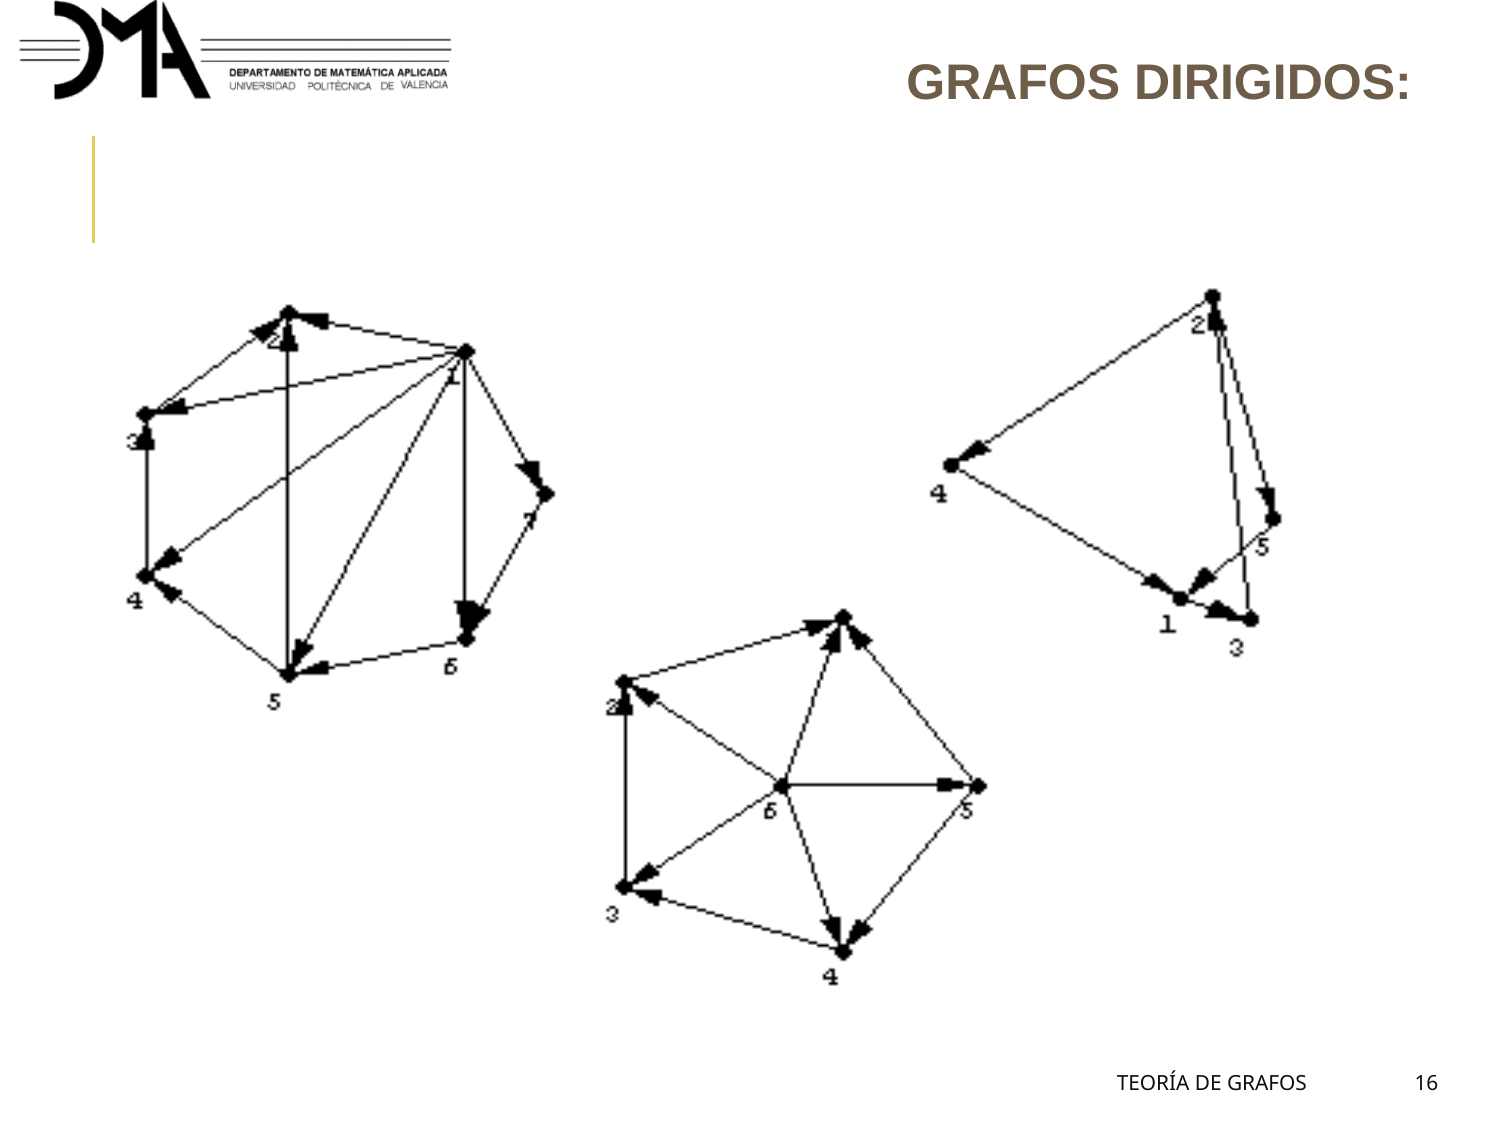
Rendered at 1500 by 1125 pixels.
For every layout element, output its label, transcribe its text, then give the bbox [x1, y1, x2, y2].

picture [17, 0, 455, 103]
picture [64, 231, 1365, 1024]
footer Teoría de Grafos [595, 1061, 1322, 1107]
slide_number 16 [1333, 1061, 1454, 1107]
text_box GRAFOS DIRIGIDOS: [891, 42, 1460, 118]
